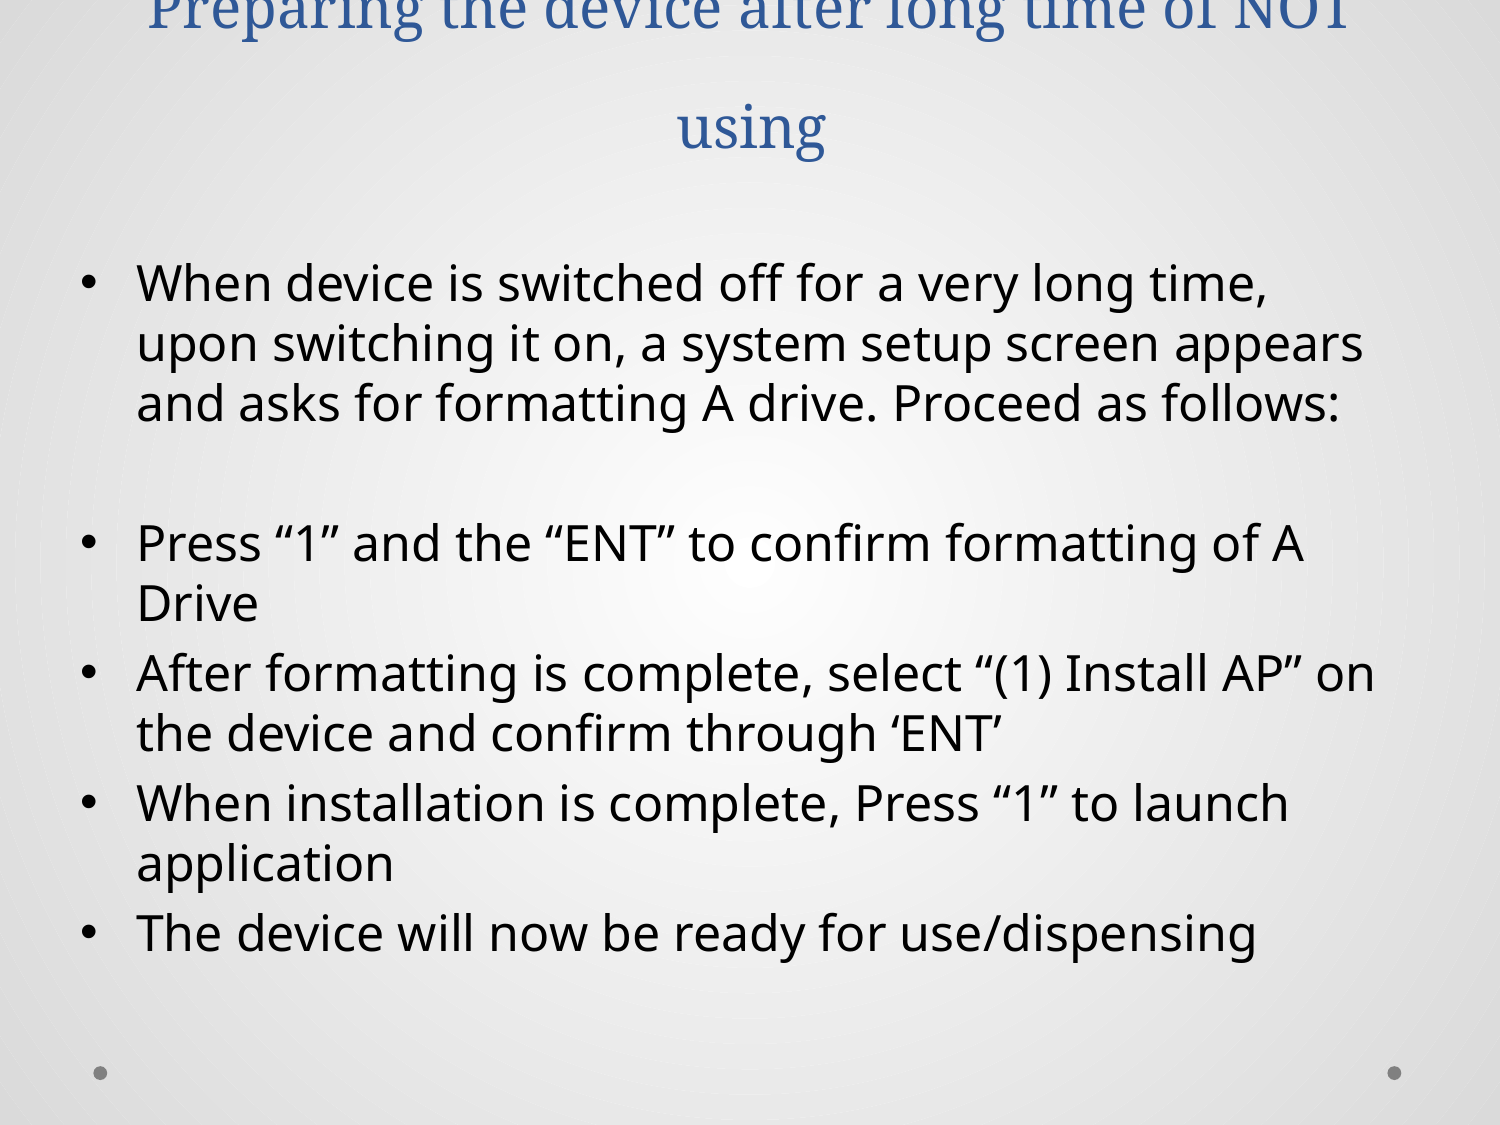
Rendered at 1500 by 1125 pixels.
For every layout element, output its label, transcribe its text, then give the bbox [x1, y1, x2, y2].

title Preparing the device after long time of NOT using [76, 42, 1427, 169]
list When device is switched off for a very long time, upon switching it on, a system setup screen appears and asks for formatting A drive. Proceed as follows: Press “1” and the “ENT” to confirm formatting of A Drive After formatting is complete, select “(1) Install AP” on the device and confirm through ‘ENT’ When installation is complete, Press “1” to launch application The device will now be ready for use/dispensing [64, 243, 1415, 1100]
